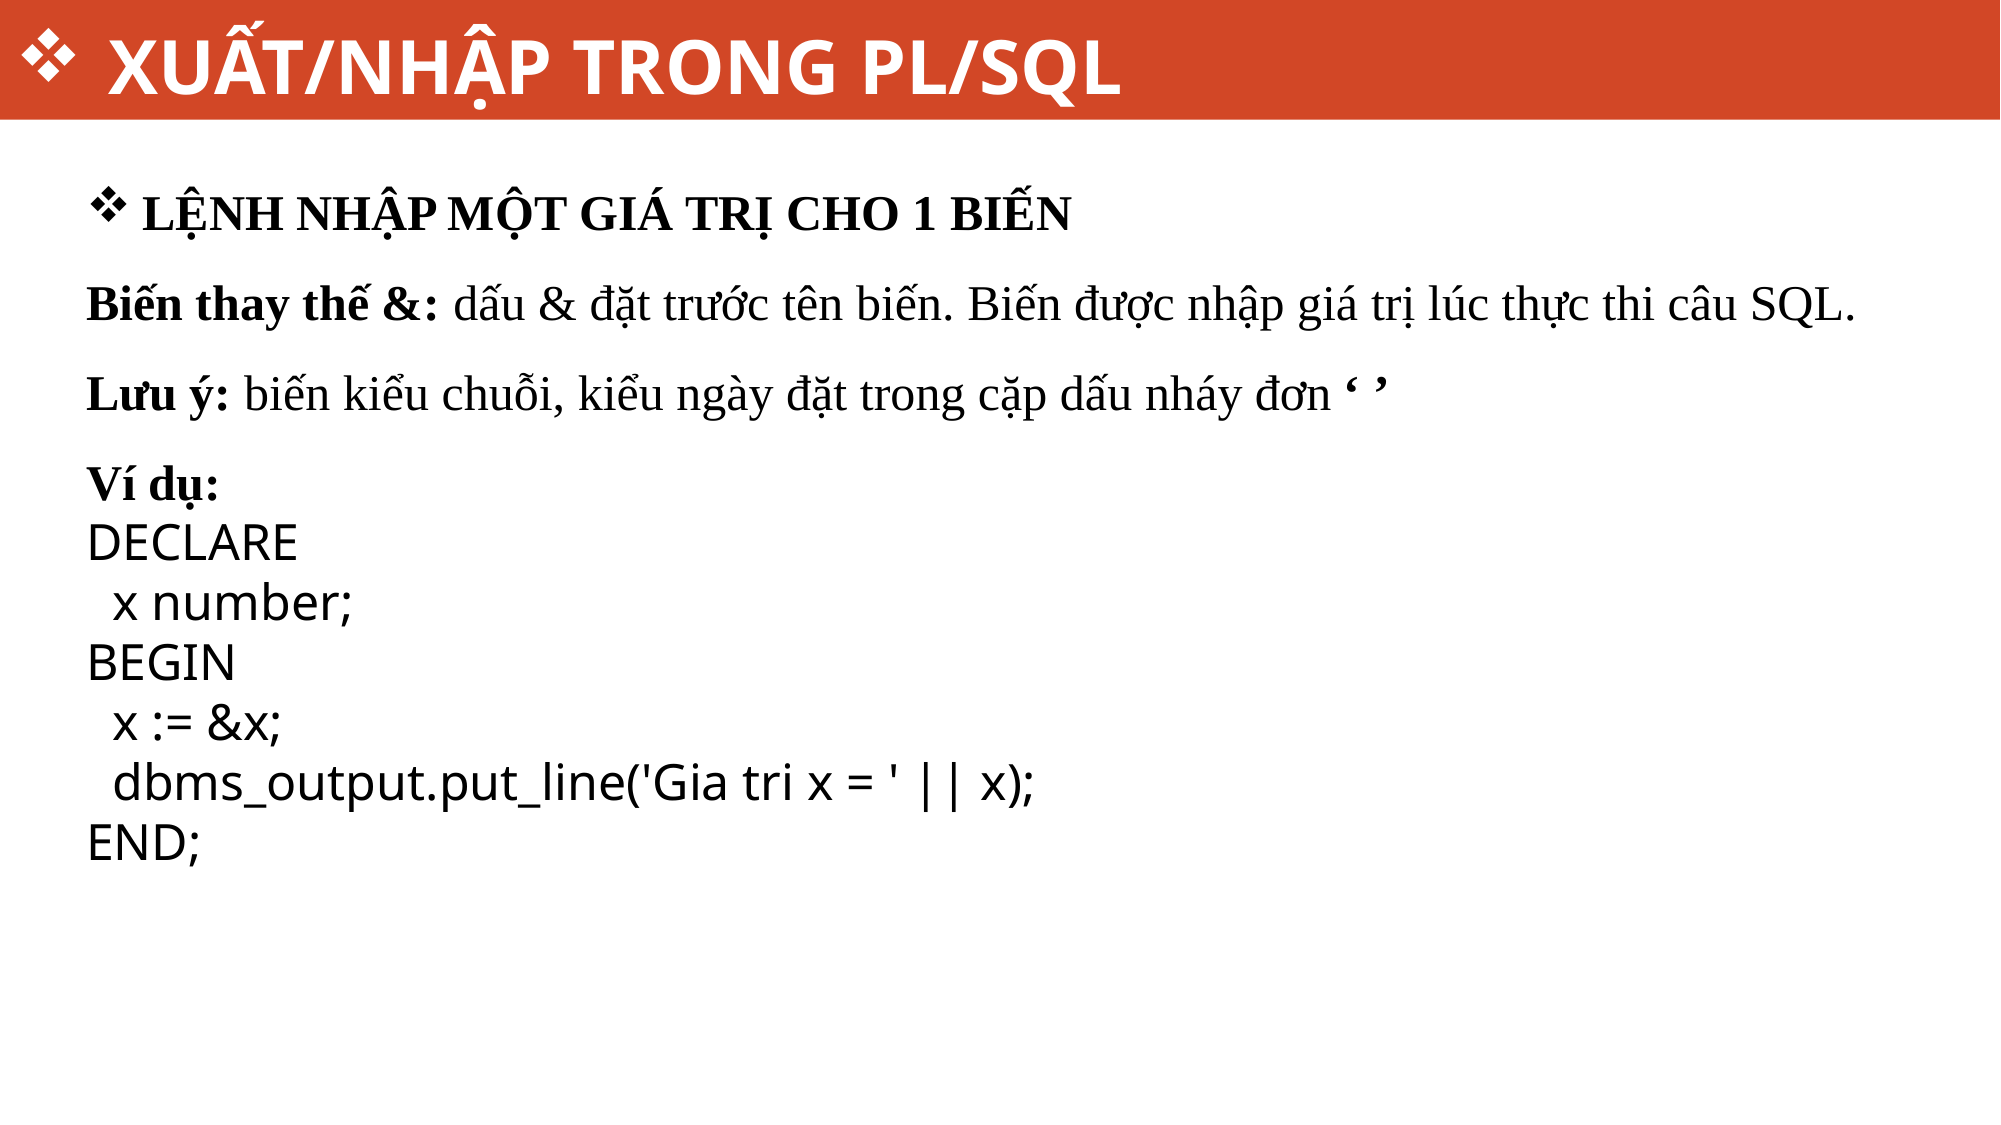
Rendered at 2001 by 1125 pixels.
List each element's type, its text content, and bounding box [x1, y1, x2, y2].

text_box LỆNH NHẬP MỘT GIÁ TRỊ CHO 1 BIẾN Biến thay thế &: dấu & đặt trước tên biến. Biến được nhập giá trị lúc thực thi câu SQL. Lưu ý: biến kiểu chuỗi, kiểu ngày đặt trong cặp dấu nháy đơn ‘ ’ Ví dụ: DECLARE x number; BEGIN x := &x; dbms_output.put_line('Gia tri x = ' || x); END; [71, 143, 1958, 878]
title XUẤT/NHẬP TRONG PL/SQL [0, 0, 1764, 117]
